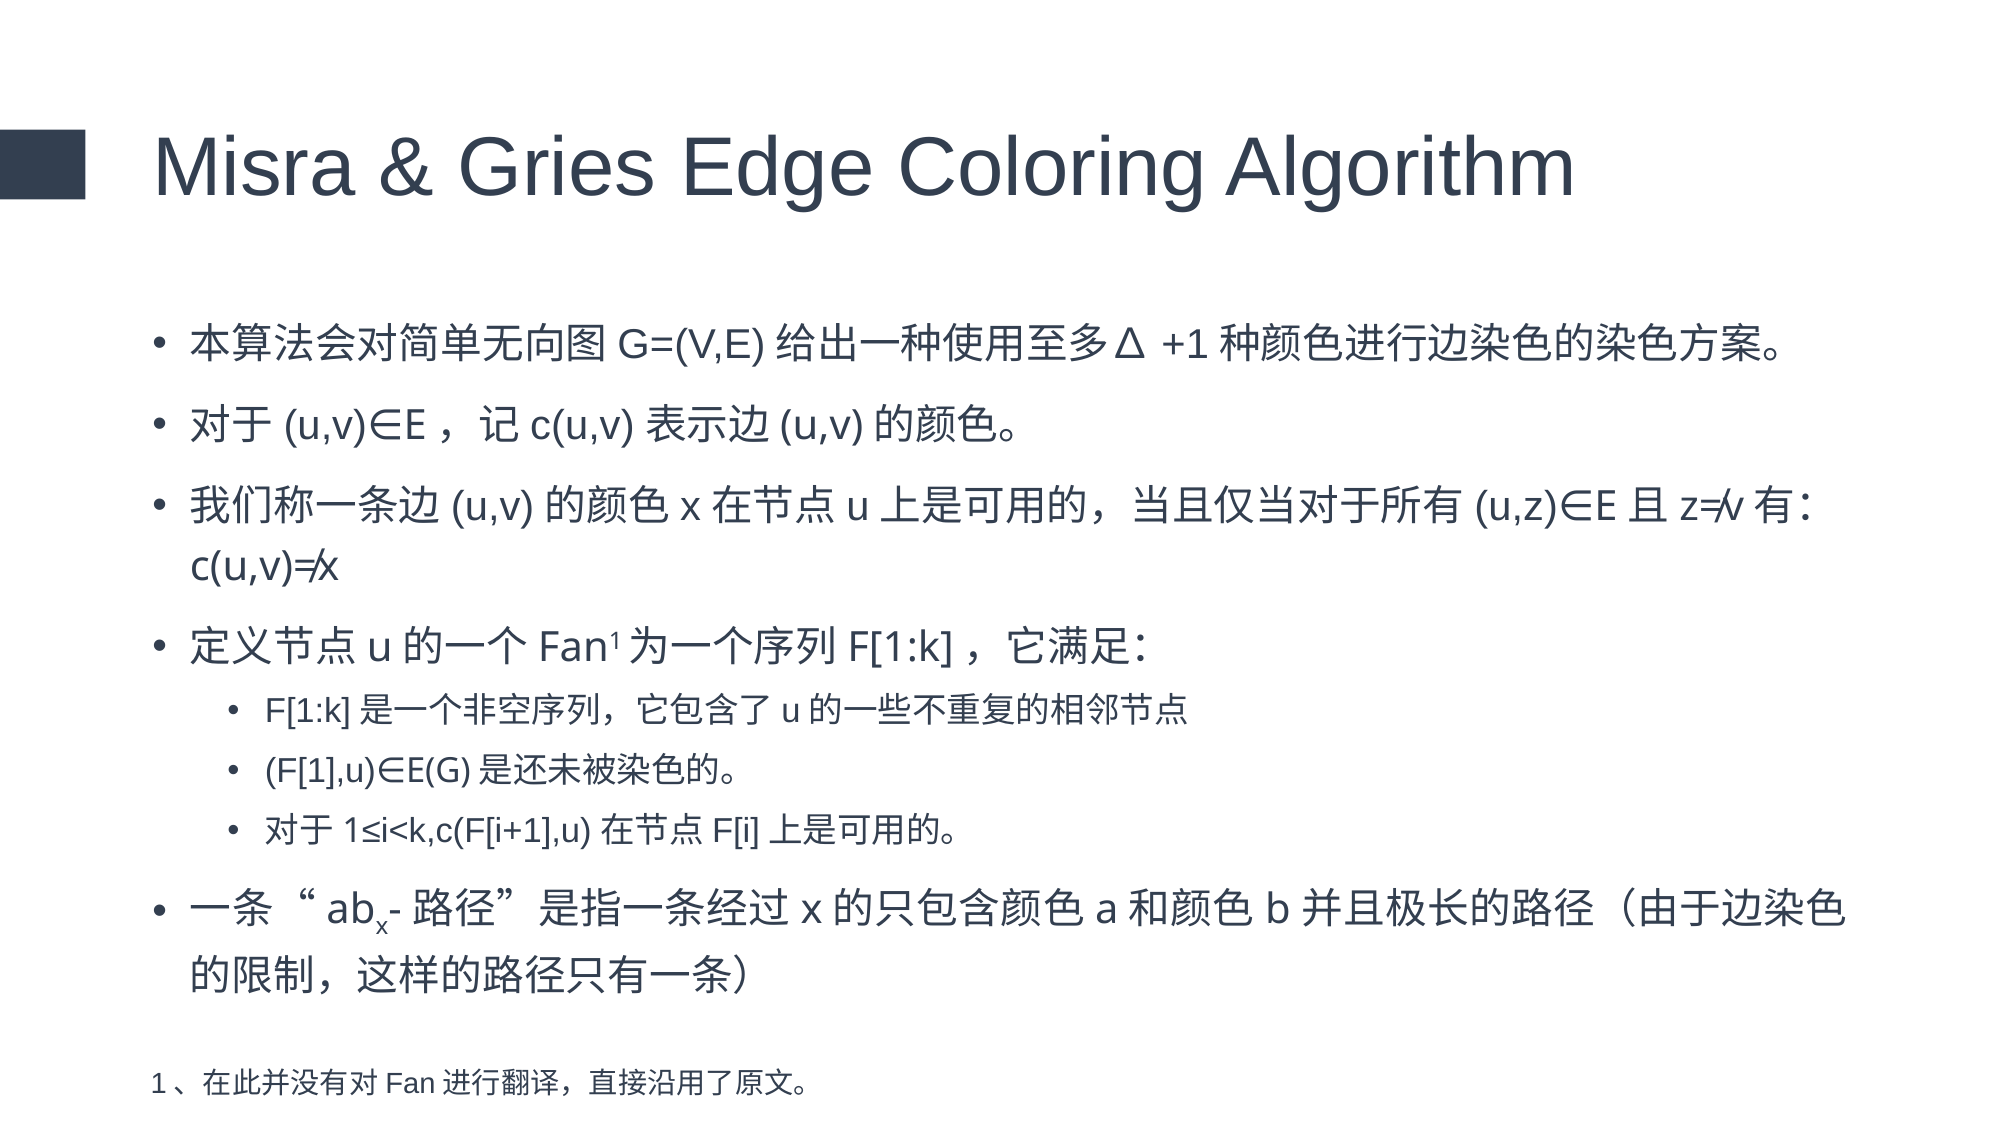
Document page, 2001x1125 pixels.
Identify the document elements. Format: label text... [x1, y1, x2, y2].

title Misra & Gries Edge Coloring Algorithm [137, 59, 1863, 278]
text_box 1、在此并没有对Fan进行翻译，直接沿用了原文。 [135, 1057, 1954, 1107]
list 本算法会对简单无向图G=(V,E)给出一种使用至多∆+1种颜色进行边染色的染色方案。 对于(u,v)∈E，记c(u,v)表示边(u,v)的颜色。 我们称一条边(u,v)的颜色x在节点u上是可用的，当且仅当对于所有(u,z)∈E且z≠v有：c(u,v)≠x 定义节点u的一个Fan1为一个序列F[1:k]，它满足： F[1:k]是一个非空序列，它包含了u的一些不重复的相邻节点 (F[1],u)∈E(G)是还未被染色的。 对于1≤i<k,c(F[i+1],u)在节点F[i]上是可用的。 一条“abx-路径”是指一条经过x的只包含颜色a和颜色b并且极长的路径（由于边染色的限制，这样的路径只有一条） [137, 299, 1863, 1014]
